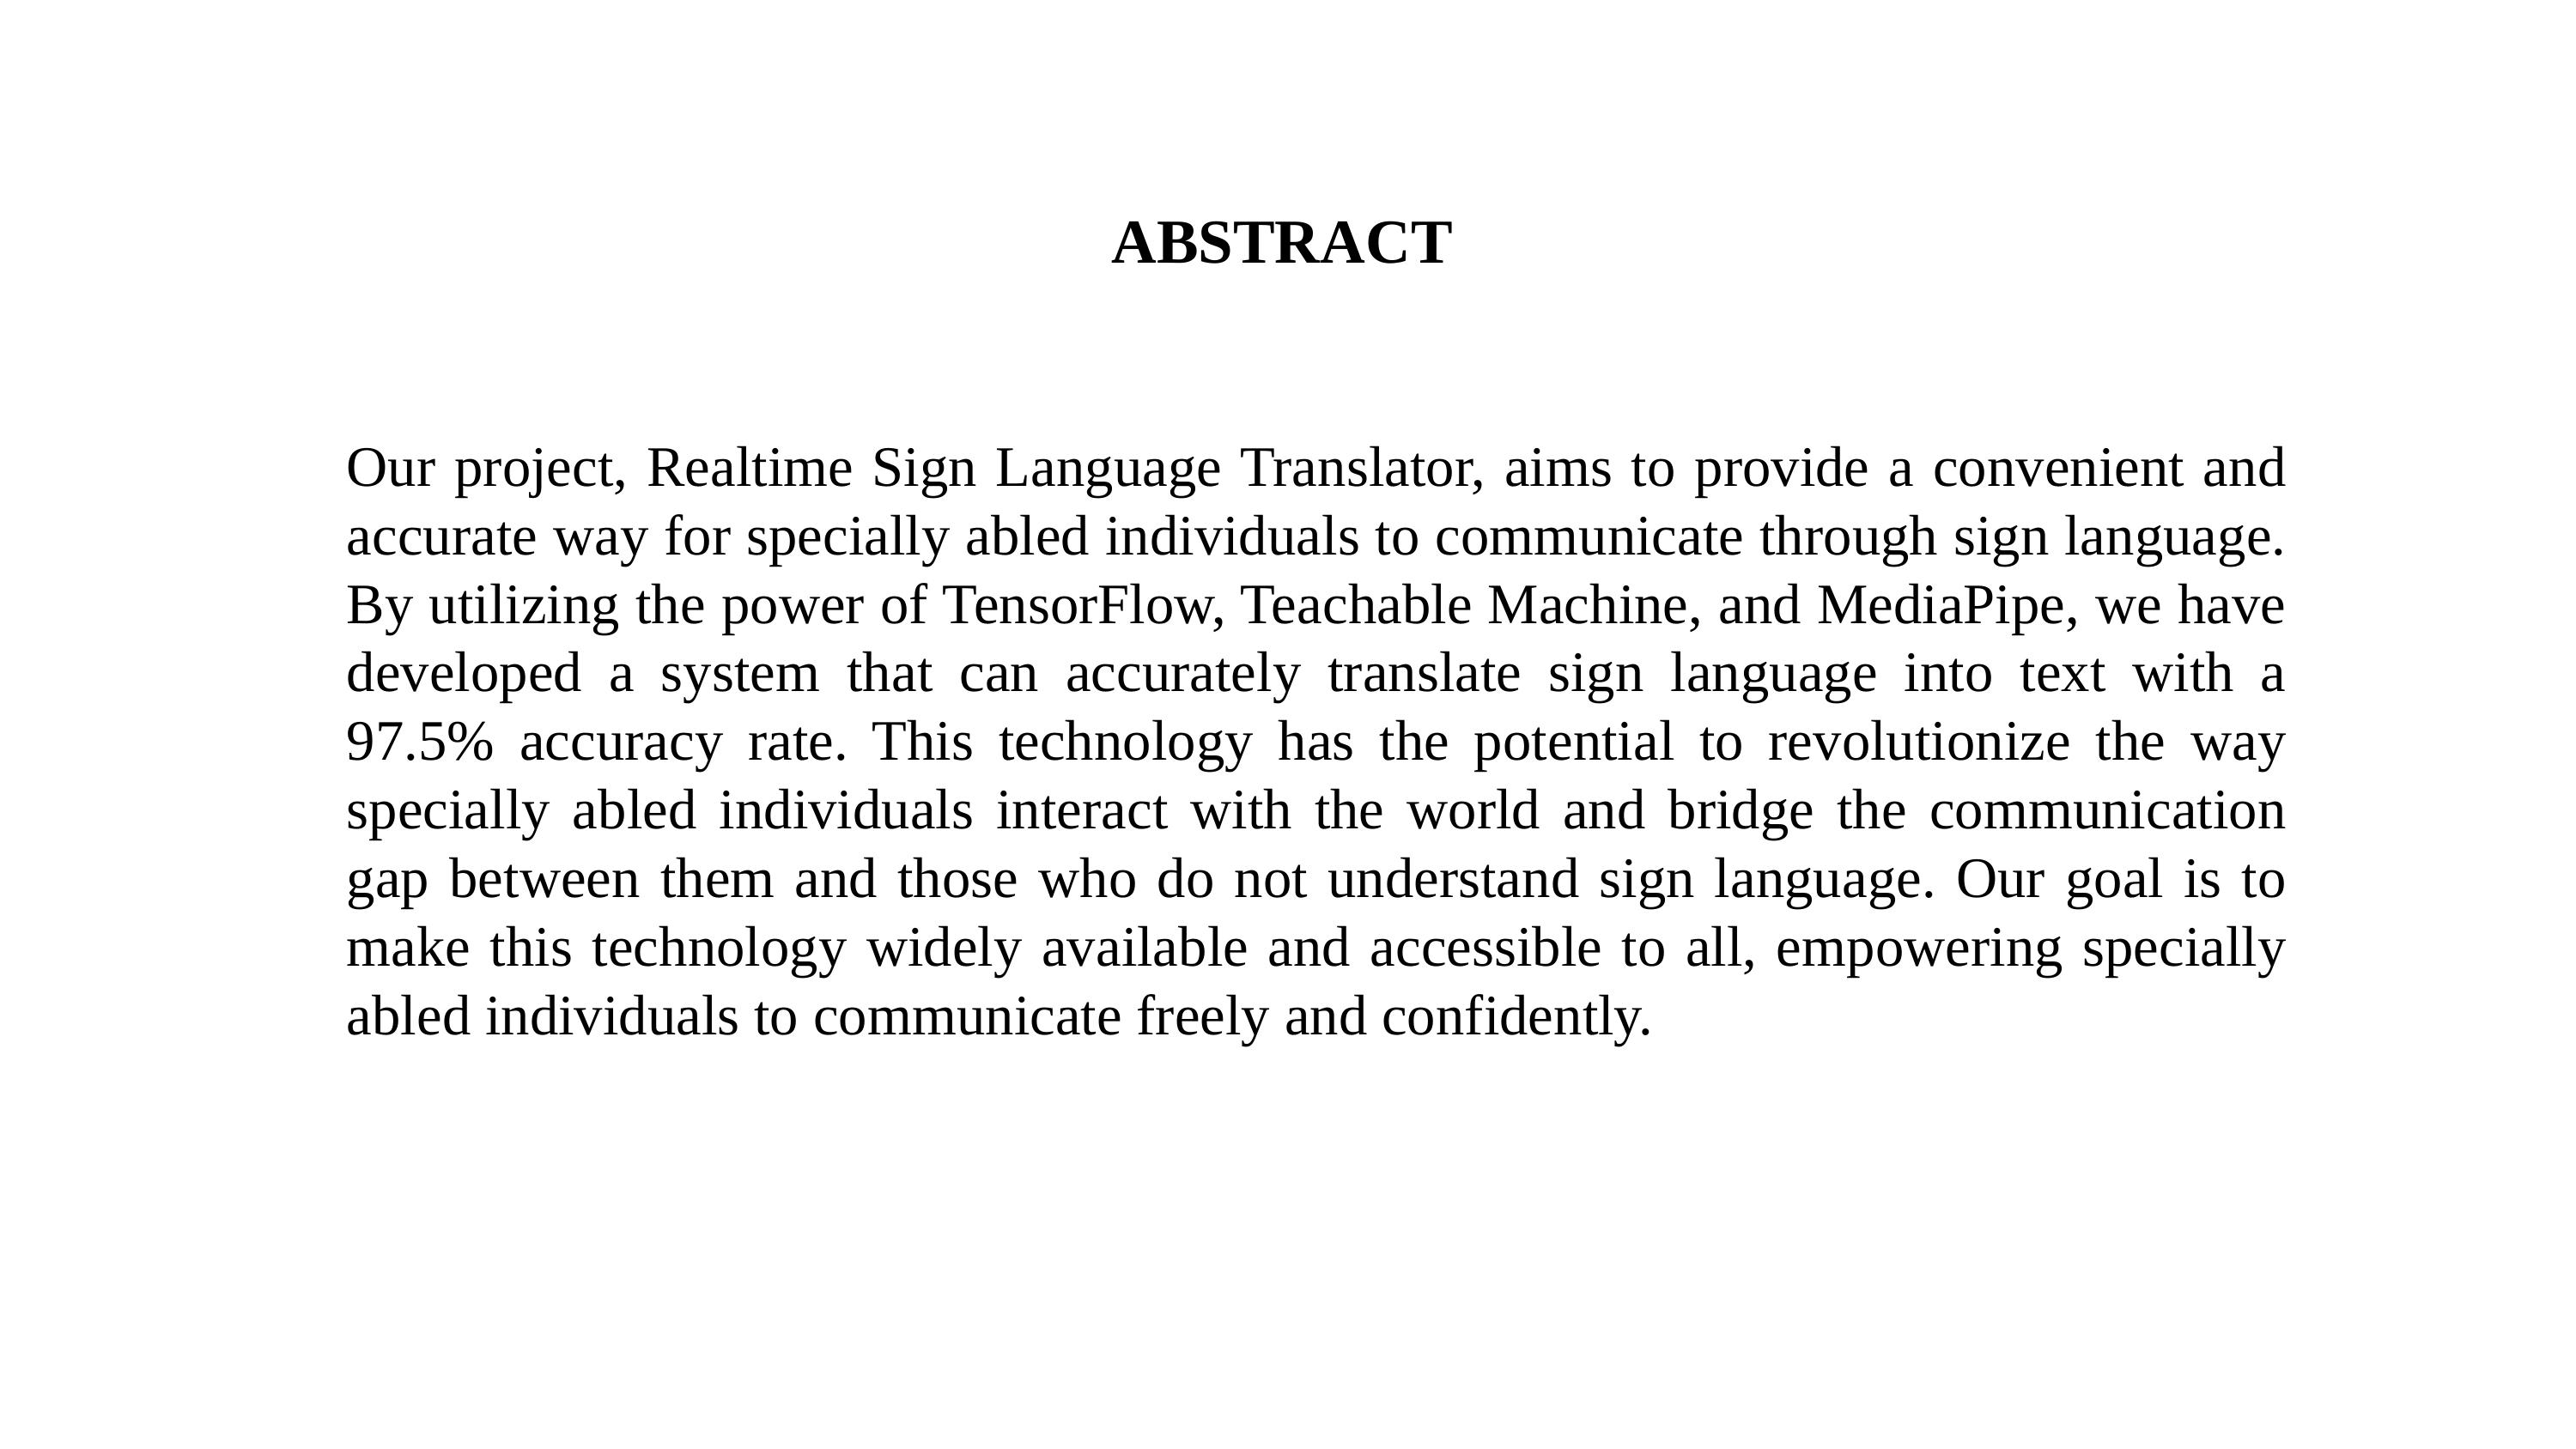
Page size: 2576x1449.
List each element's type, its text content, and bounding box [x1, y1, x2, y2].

title ABSTRACT [1109, 198, 1467, 381]
list Our project, Realtime Sign Language Translator, aims to provide a convenient and accurate way for specially abled individuals to communicate through sign language. By utilizing the power of TensorFlow, Teachable Machine, and MediaPipe, we have developed a system that can accurately translate sign language into text with a 97.5% accuracy rate. This technology has the potential to revolutionize the way specially abled individuals interact with the world and bridge the communication gap between them and those who do not understand sign language. Our goal is to make this technology widely available and accessible to all, empowering specially abled individuals to communicate freely and confidently. [286, 381, 2290, 1257]
